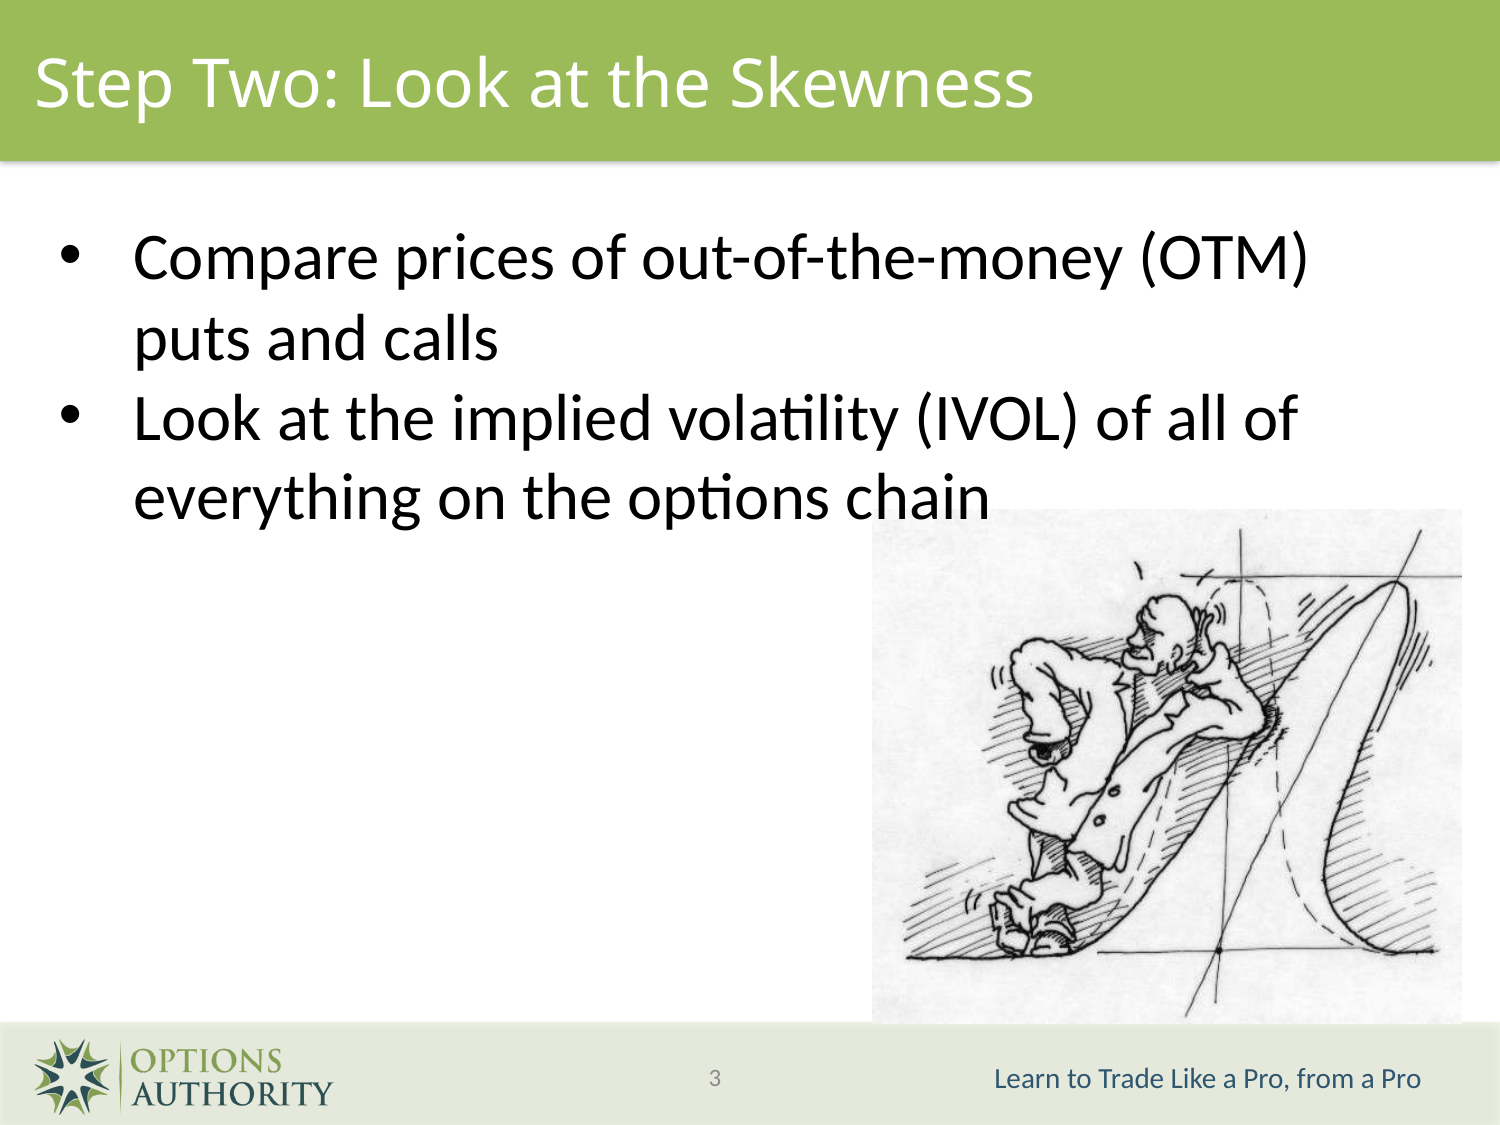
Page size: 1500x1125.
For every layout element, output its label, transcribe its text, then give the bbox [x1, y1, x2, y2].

text_box [0, 0, 1500, 162]
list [872, 508, 1462, 1024]
slide_number 3 [540, 1046, 890, 1107]
text_box Step Two: Look at the Skewness [19, 0, 1146, 161]
text_box Compare prices of out-of-the-money (OTM) puts and calls Look at the implied volatility (IVOL) of all of everything on the options chain [43, 206, 1407, 676]
